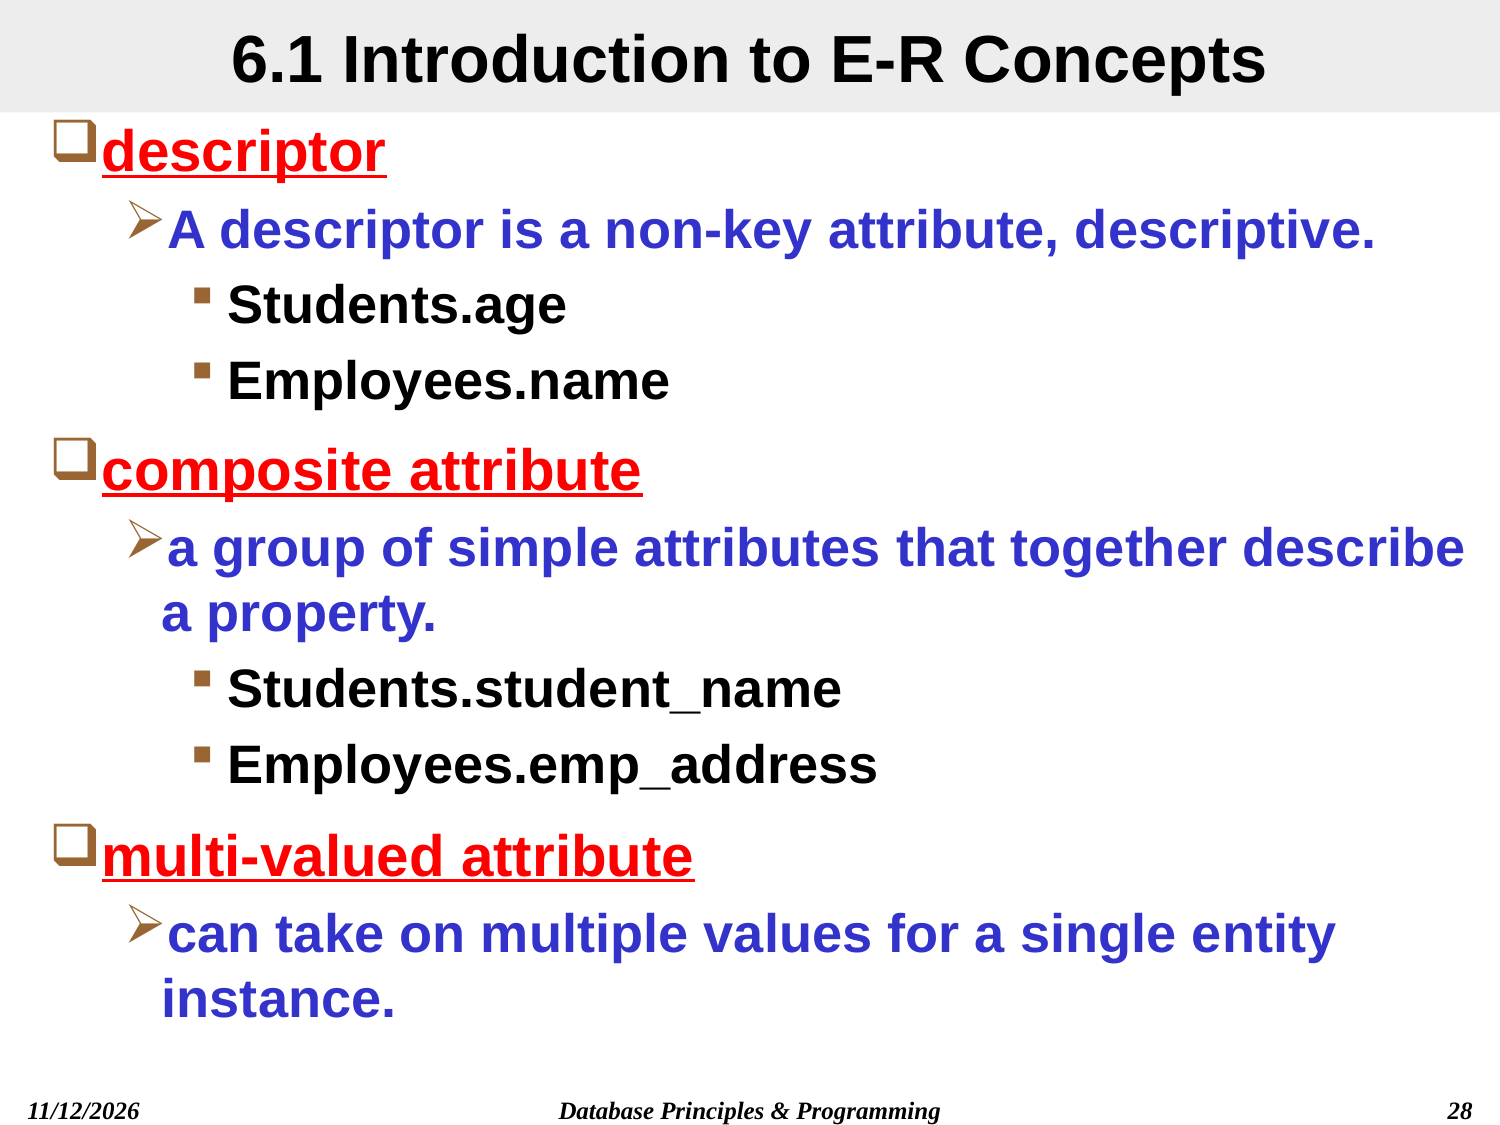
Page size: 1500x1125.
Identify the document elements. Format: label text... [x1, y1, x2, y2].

list descriptor A descriptor is a non-key attribute, descriptive. Students.age Employees.name [24, 105, 1451, 424]
text_box composite attribute a group of simple attributes that together describe a property. Students.student_name Employees.emp_address [24, 424, 1488, 802]
text_box [12, 1087, 325, 1125]
title 6.1 Introduction to E-R Concepts [0, 0, 1500, 113]
text_box Database Principles & Programming [425, 1087, 1075, 1125]
text_box multi-valued attribute can take on multiple values for a single entity instance. [24, 810, 1500, 1036]
text_box [1174, 1087, 1488, 1125]
